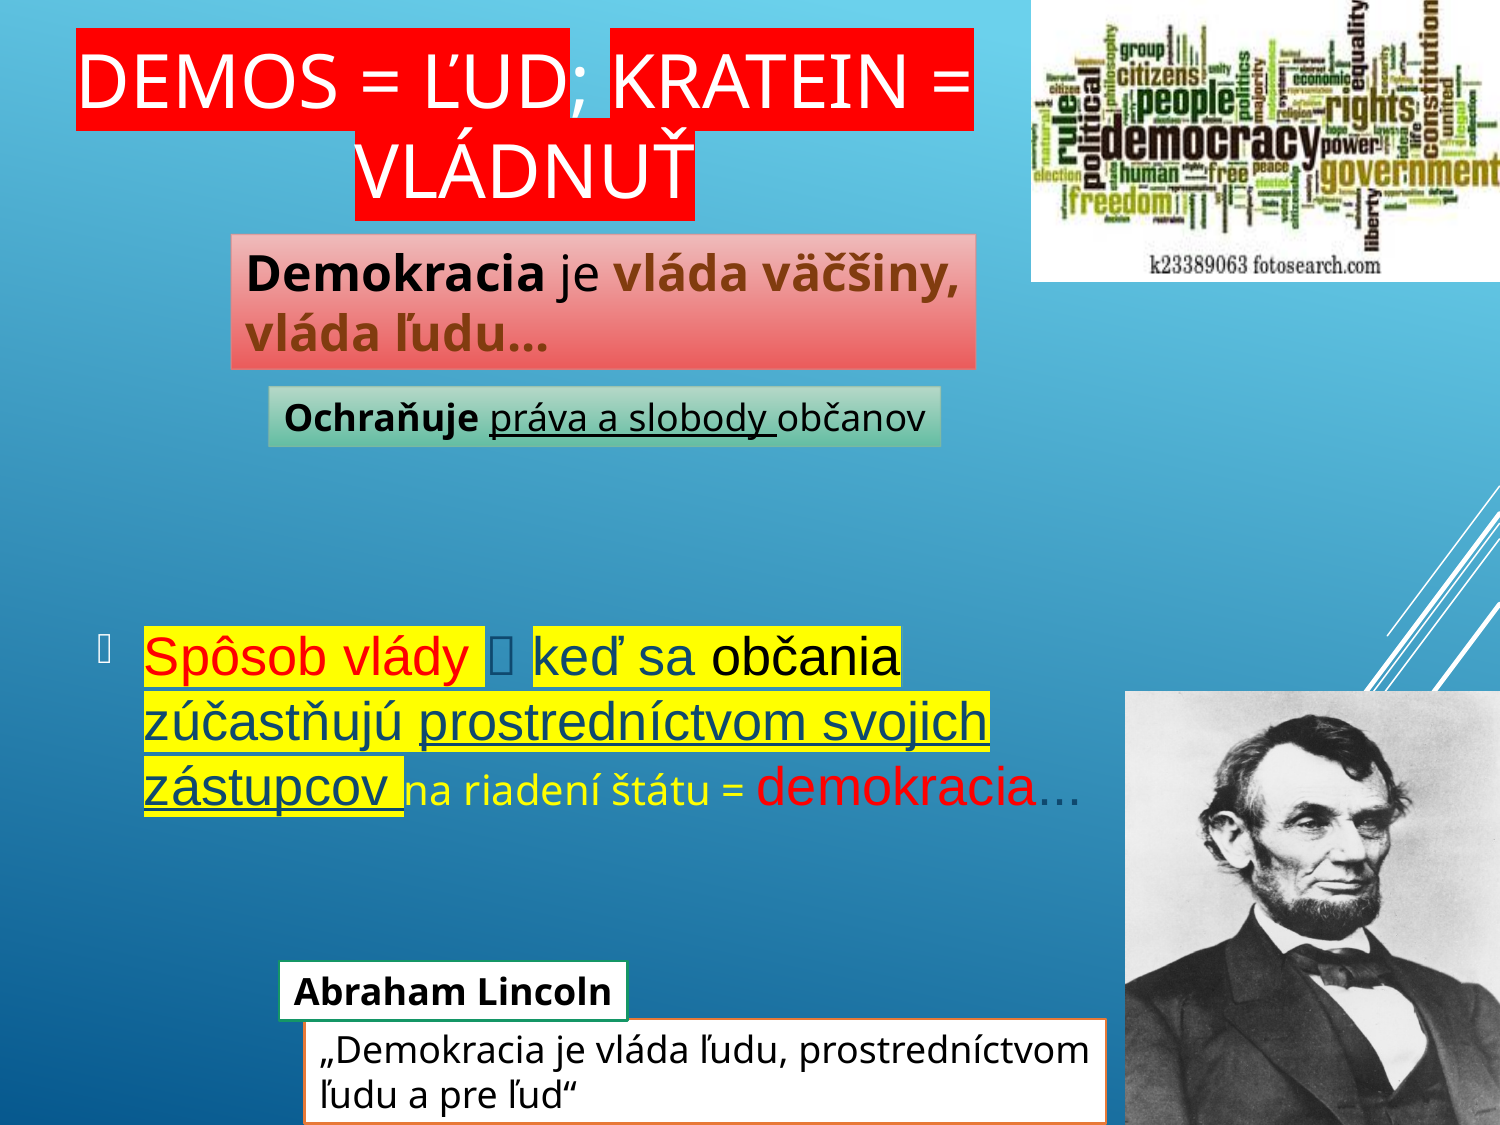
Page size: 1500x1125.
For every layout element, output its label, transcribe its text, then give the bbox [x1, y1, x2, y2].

text_box „Demokracia je vláda ľudu, prostredníctvom ľudu a pre ľud“ [303, 1018, 1107, 1125]
picture [1030, 0, 1500, 282]
picture [1124, 691, 1500, 1125]
text_box Demokracia je vláda väčšiny, vláda ľudu... [230, 234, 977, 370]
title Demos = ľud; kratein = vládnuť [0, 0, 1030, 248]
list Spôsob vlády  keď sa občania zúčastňujú prostredníctvom svojich zástupcov na riadení štátu = demokracia... [82, 421, 1132, 1015]
text_box Abraham Lincoln [278, 960, 629, 1022]
text_box Ochraňuje práva a slobody občanov [268, 386, 941, 447]
